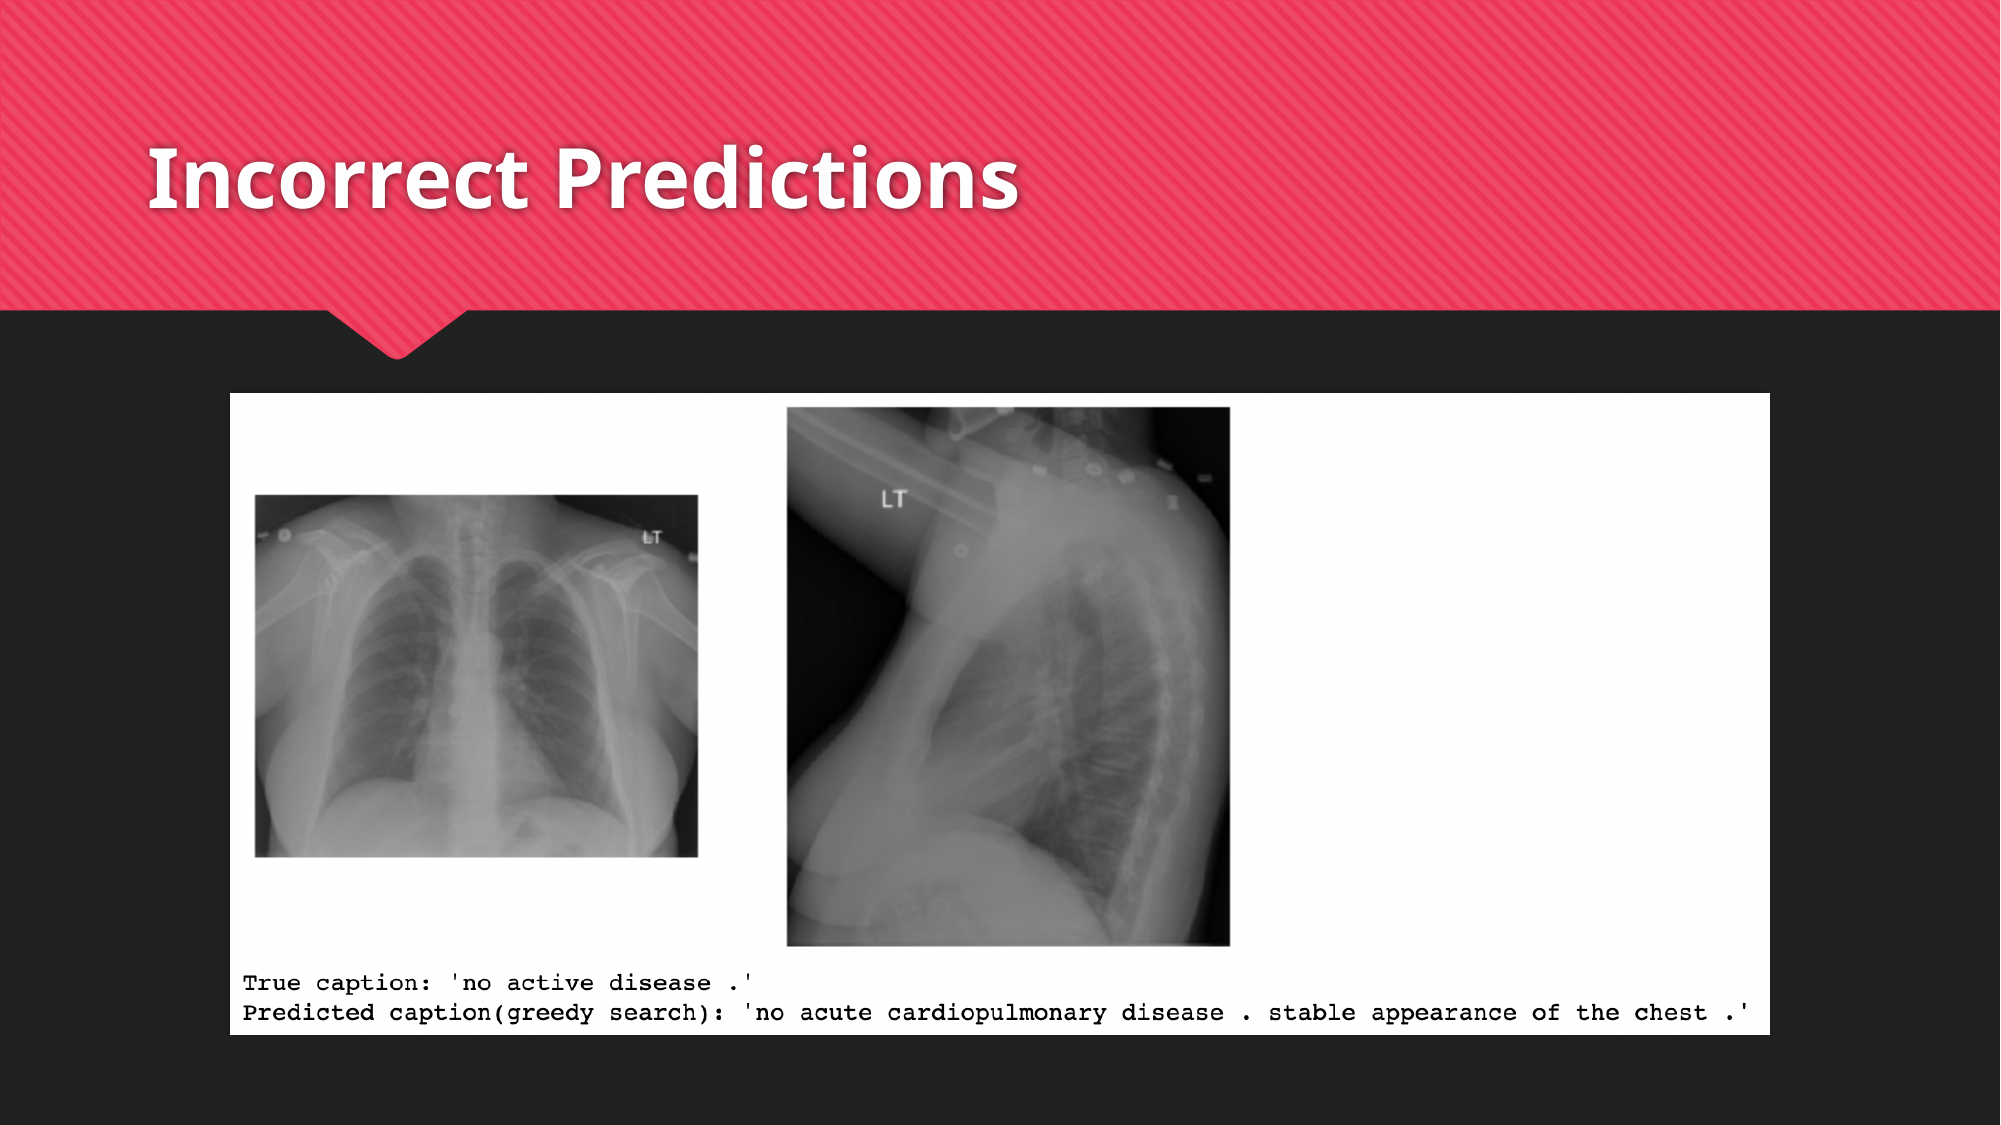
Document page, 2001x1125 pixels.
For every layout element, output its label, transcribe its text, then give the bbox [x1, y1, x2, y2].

title Incorrect Predictions [132, 73, 1868, 233]
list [230, 393, 1770, 1036]
